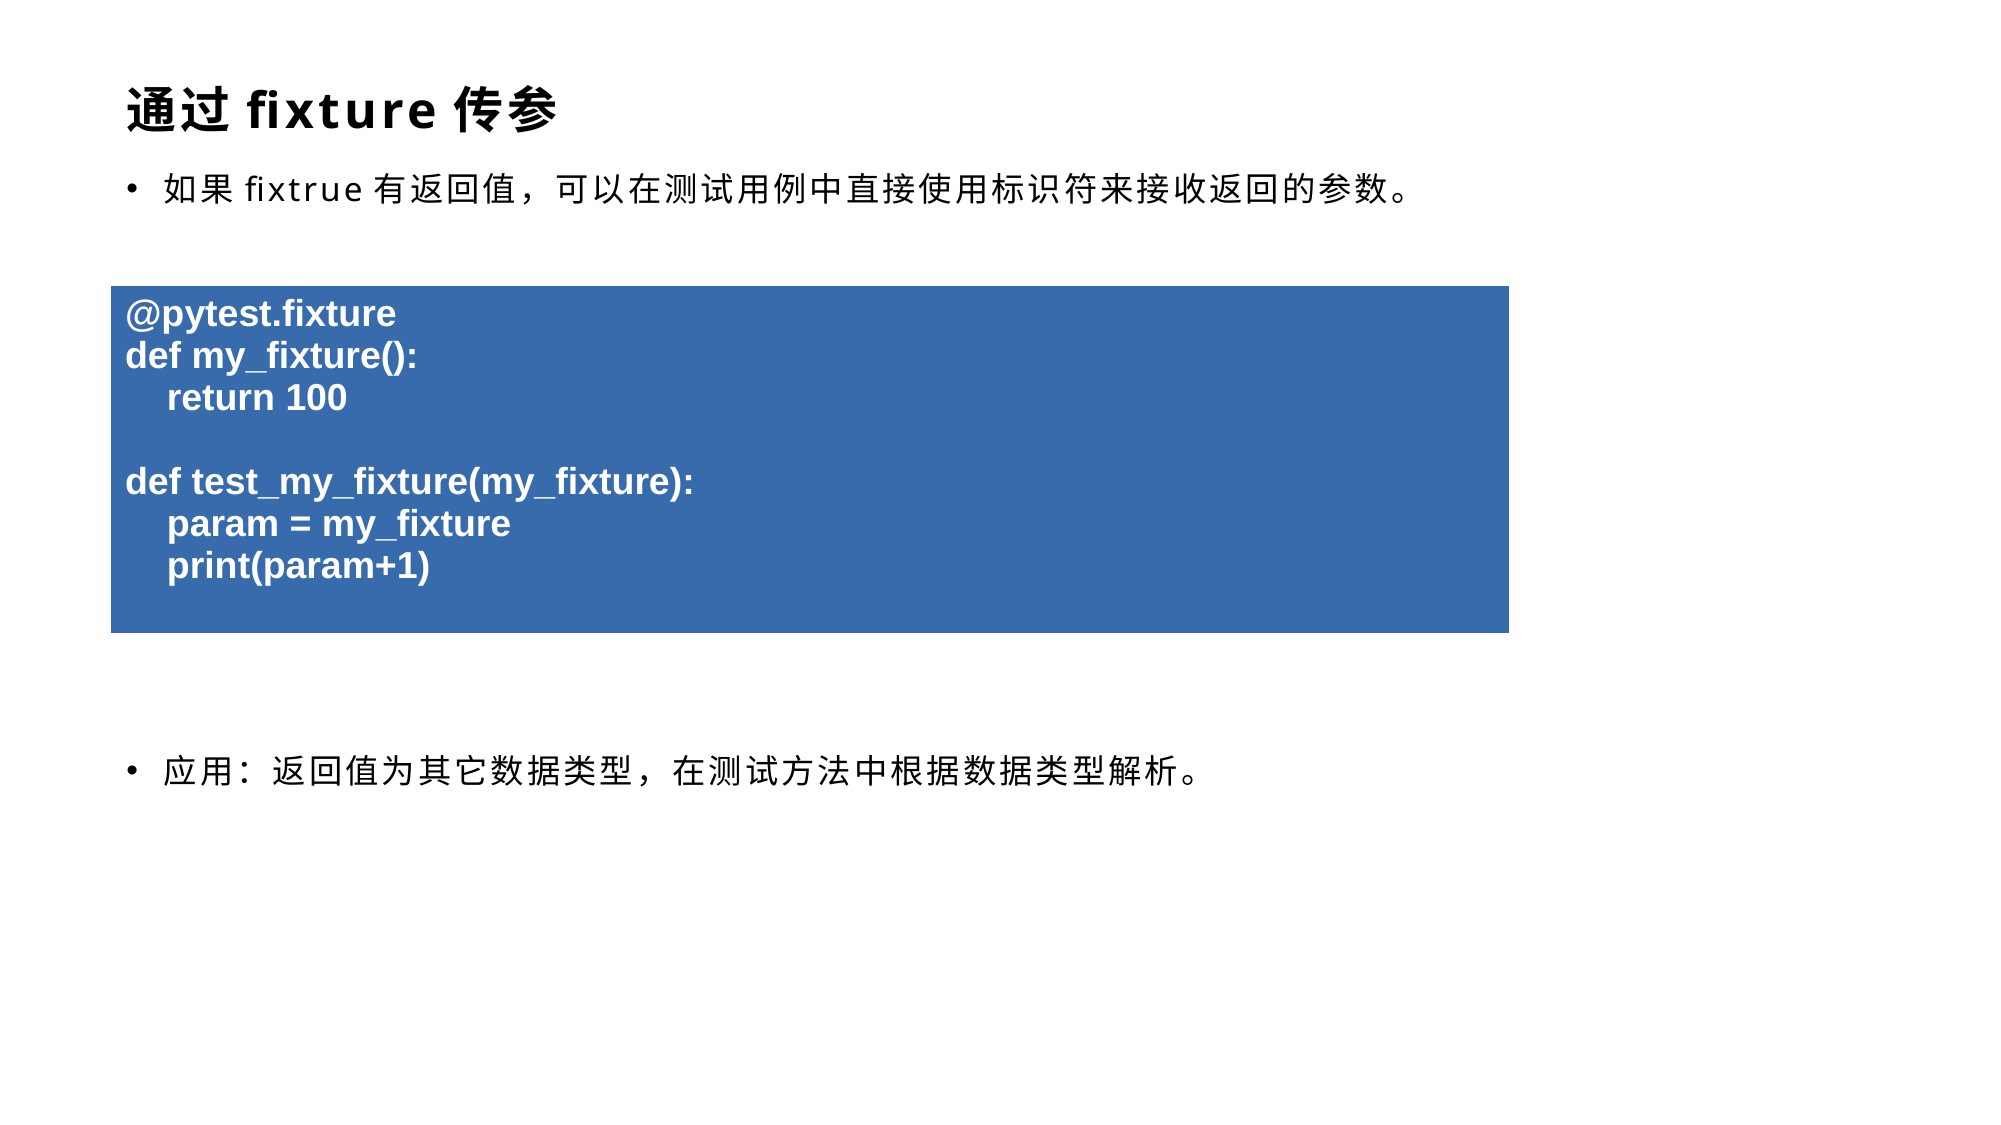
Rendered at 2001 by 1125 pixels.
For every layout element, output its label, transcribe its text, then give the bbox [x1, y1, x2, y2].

title 通过fixture传参 [109, 72, 1891, 146]
table_header @pytest.fixture def my_fixture(): return 100 def test_my_fixture(my_fixture): param = my_fixture print(param+1) [111, 286, 1509, 633]
list 如果fixtrue有返回值，可以在测试用例中直接使用标识符来接收返回的参数。 应用：返回值为其它数据类型，在测试方法中根据数据类型解析。 [109, 156, 1891, 1041]
